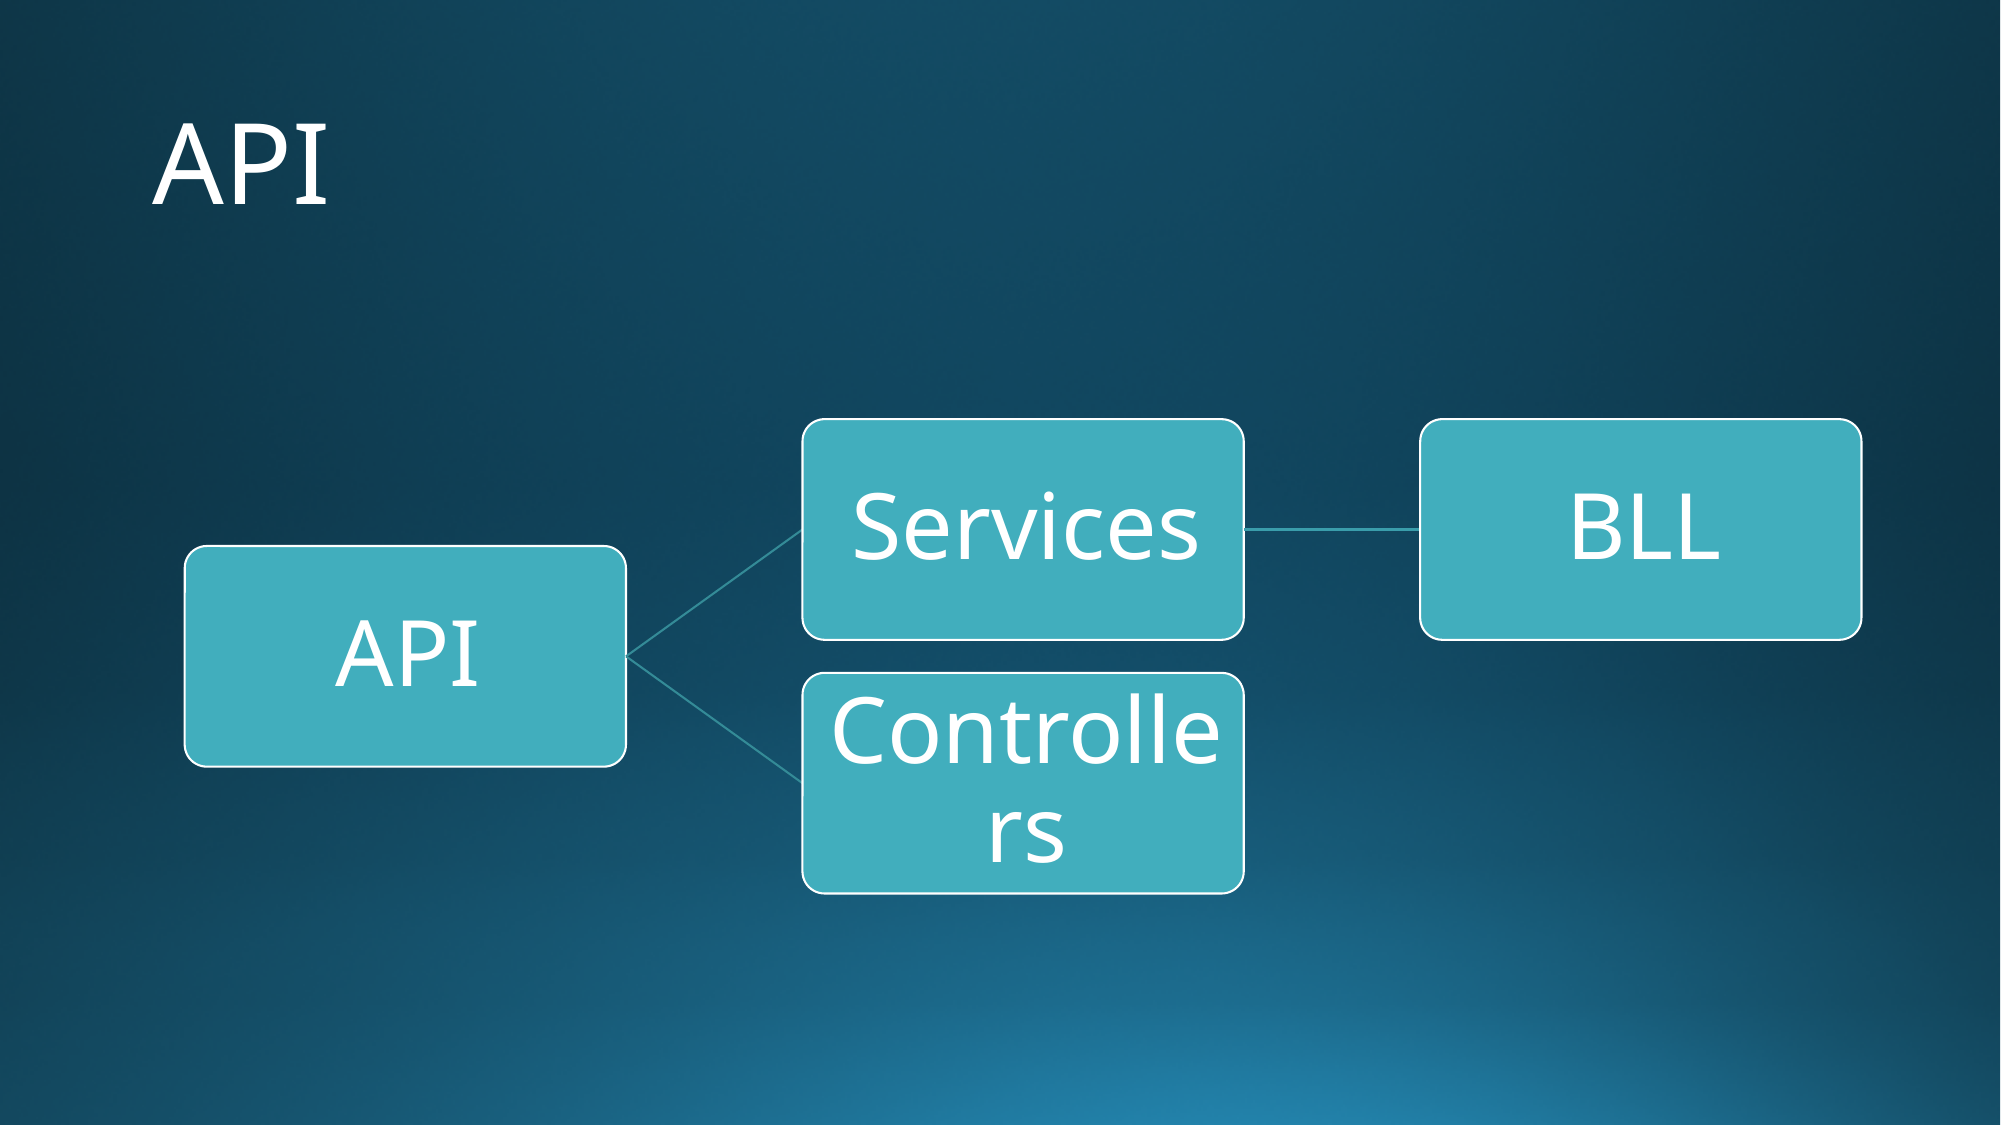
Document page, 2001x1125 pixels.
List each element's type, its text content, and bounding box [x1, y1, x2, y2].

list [183, 299, 1863, 1014]
title API [137, 59, 1863, 278]
picture [0, 0, 2001, 1125]
